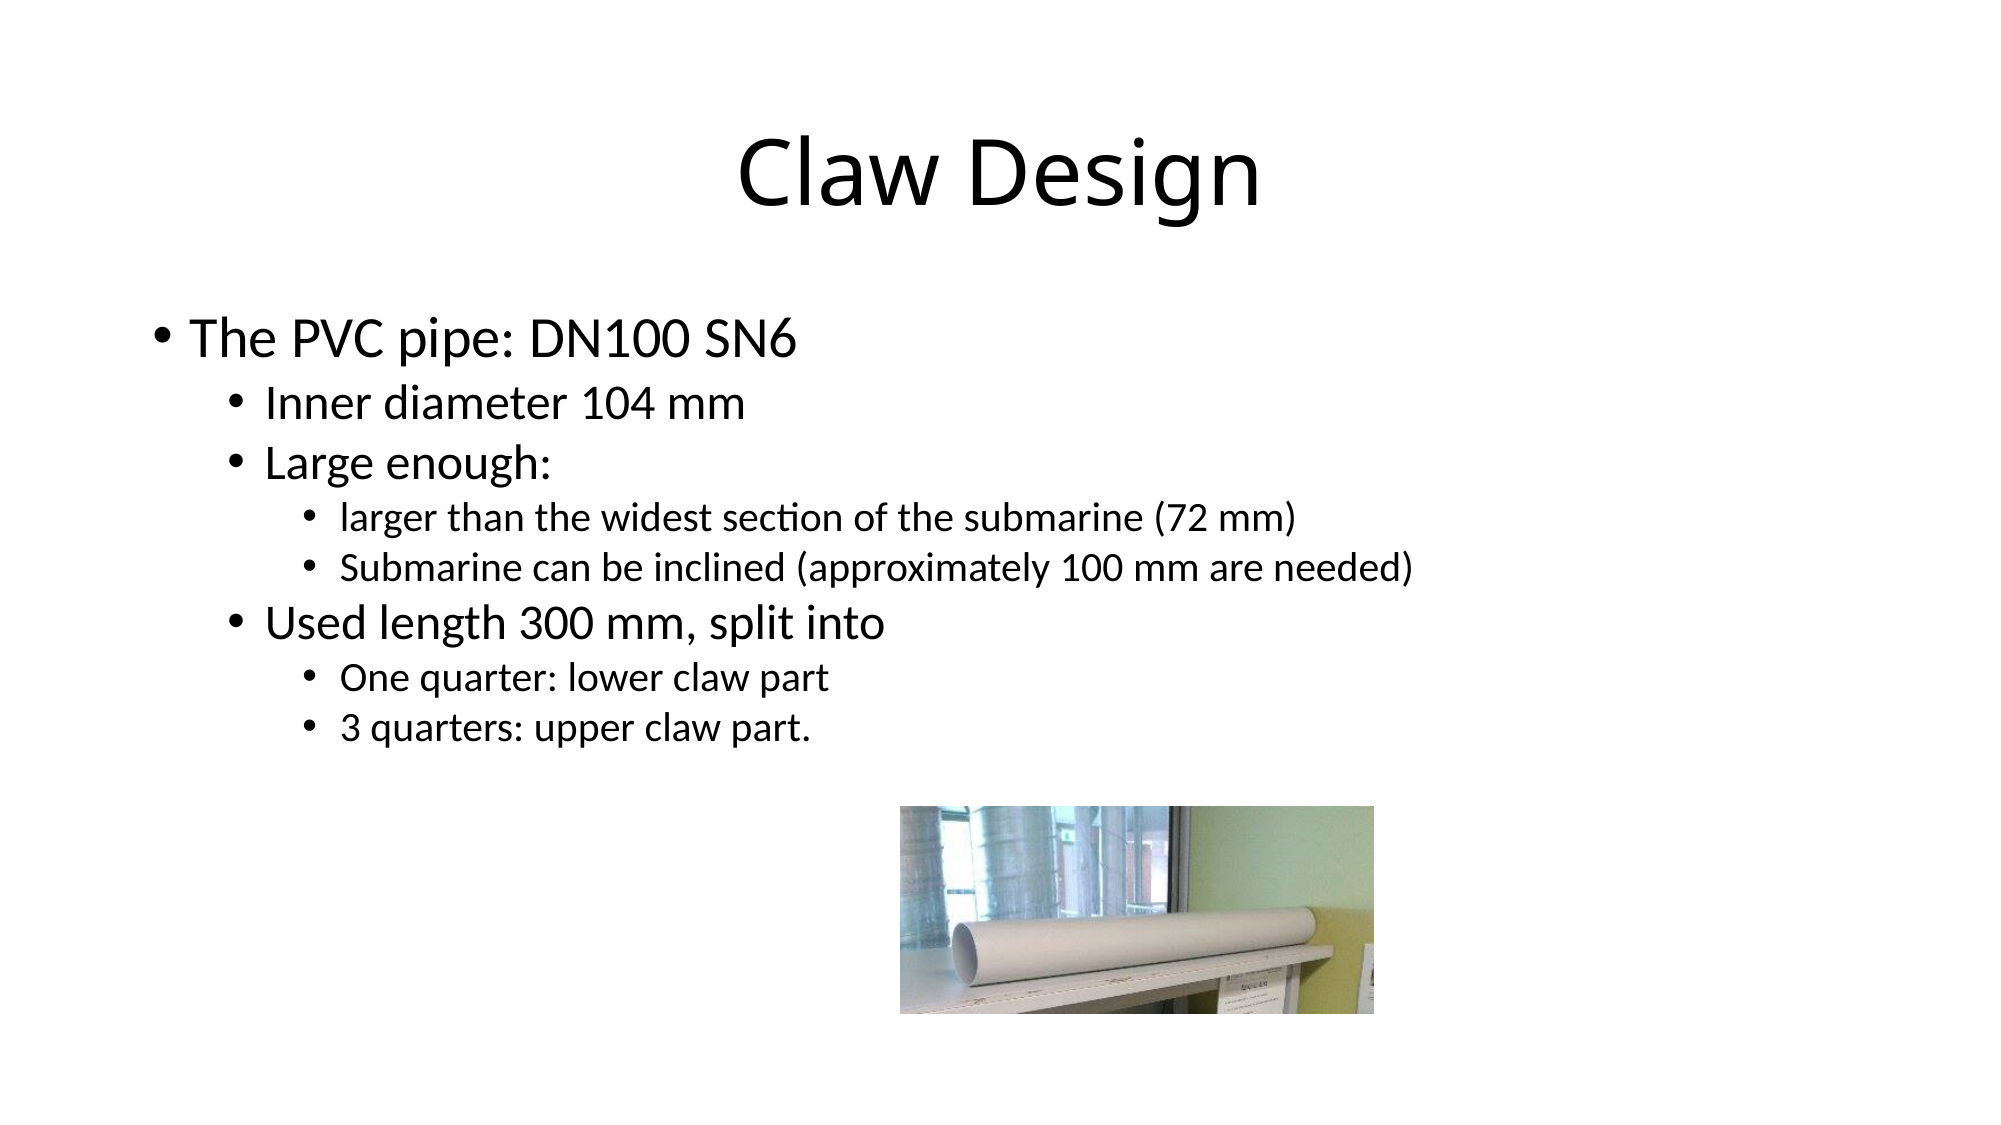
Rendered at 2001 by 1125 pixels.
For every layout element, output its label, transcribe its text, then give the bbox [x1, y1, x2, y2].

text_box The PVC pipe: DN100 SN6 Inner diameter 104 mm Large enough: larger than the widest section of the submarine (72 mm) Submarine can be inclined (approximately 100 mm are needed) Used length 300 mm, split into One quarter: lower claw part 3 quarters: upper claw part. [137, 299, 1863, 1014]
picture [899, 805, 1375, 1014]
text_box Claw Design [137, 59, 1863, 278]
